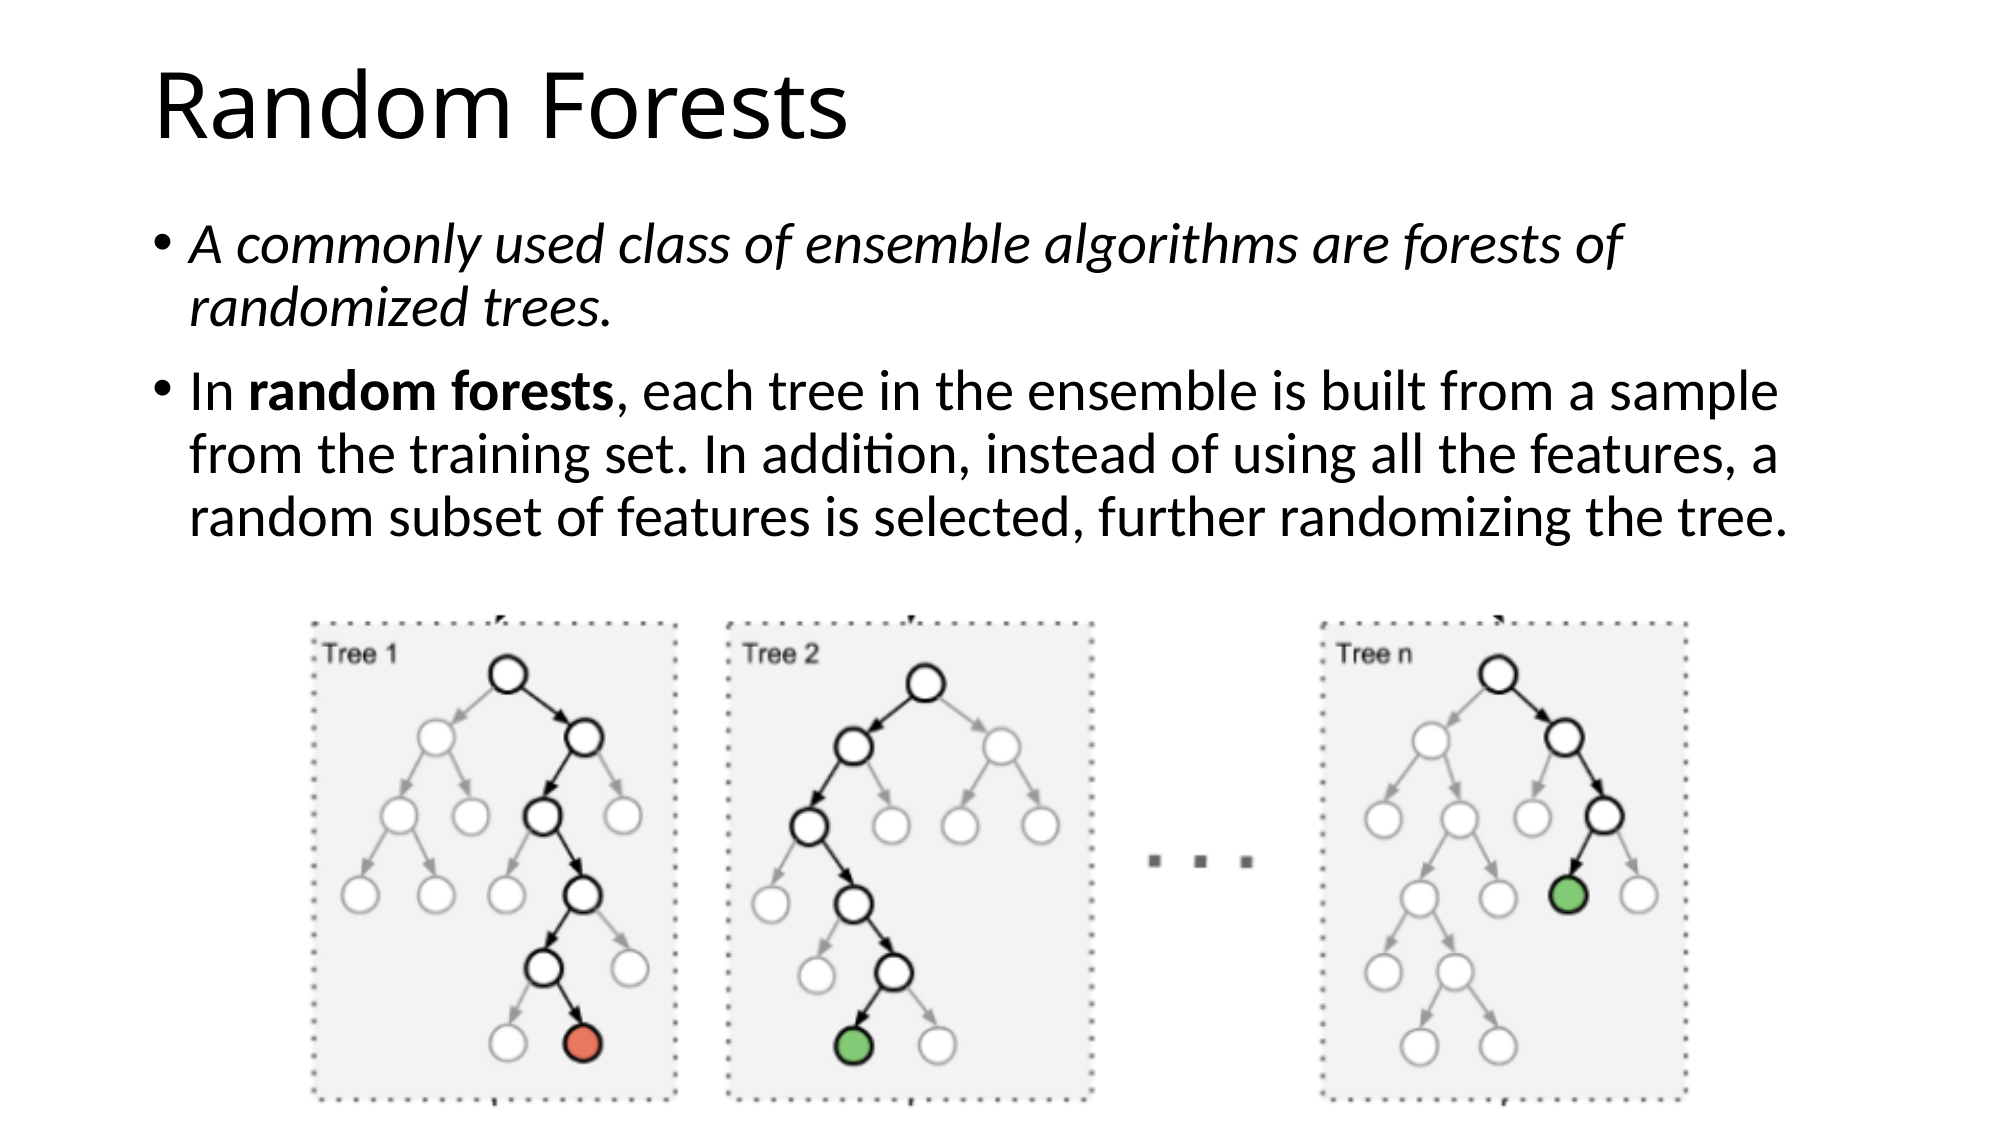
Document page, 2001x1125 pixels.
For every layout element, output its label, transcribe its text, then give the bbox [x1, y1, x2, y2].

title Random Forests [137, 0, 1863, 205]
list A commonly used class of ensemble algorithms are forests of randomized trees. In random forests, each tree in the ensemble is built from a sample from the training set. In addition, instead of using all the features, a random subset of features is selected, further randomizing the tree. [137, 205, 1863, 920]
picture [289, 597, 1711, 1125]
